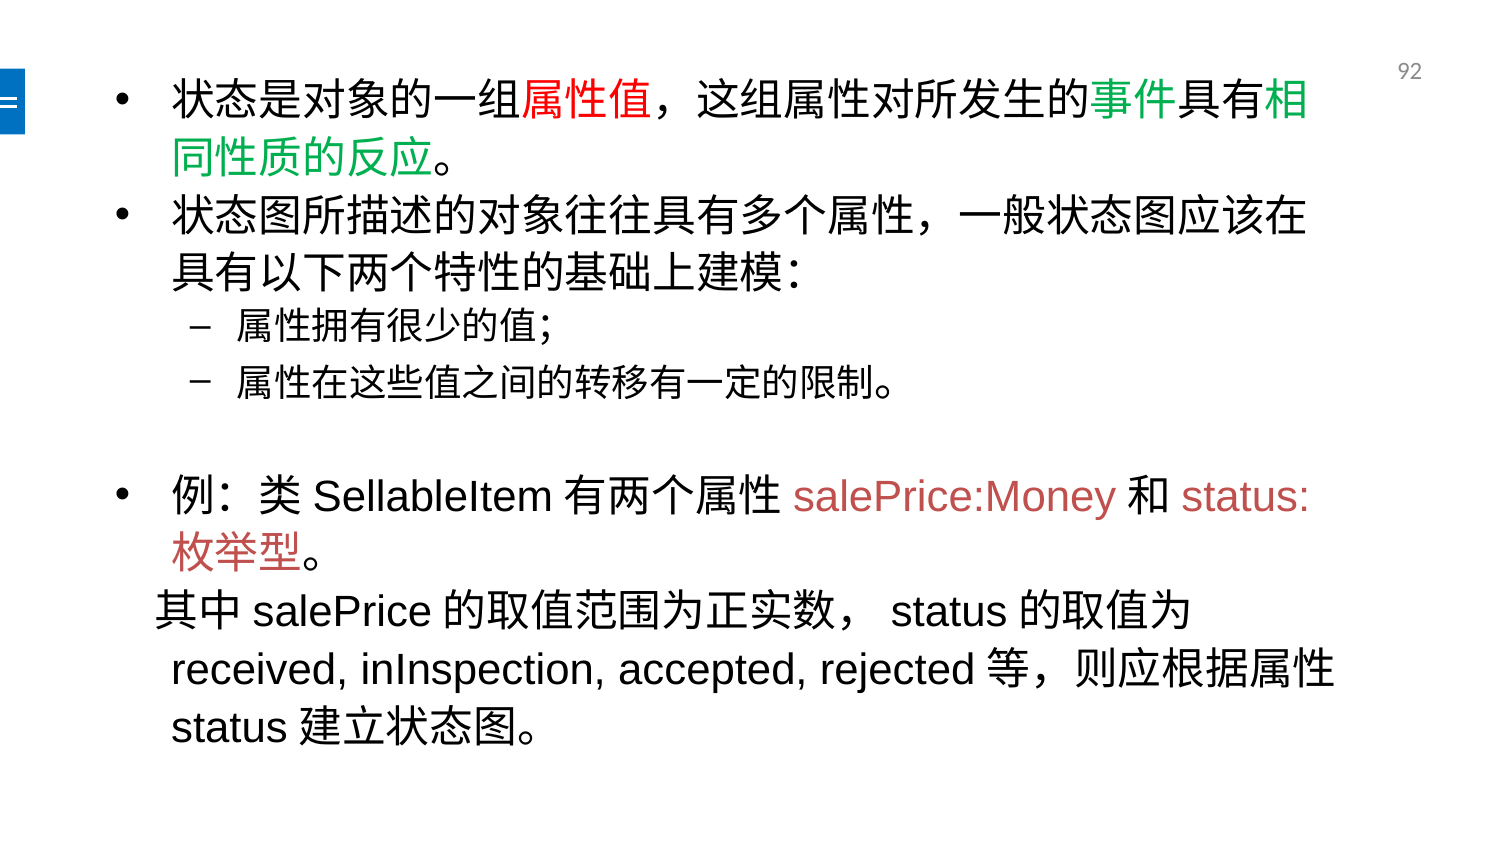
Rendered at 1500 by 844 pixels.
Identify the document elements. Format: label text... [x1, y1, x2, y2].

list 状态是对象的一组属性值，这组属性对所发生的事件具有相同性质的反应。 状态图所描述的对象往往具有多个属性，一般状态图应该在具有以下两个特性的基础上建模： 属性拥有很少的值； 属性在这些值之间的转移有一定的限制。 例：类SellableItem有两个属性salePrice:Money和status:枚举型。 其中salePrice的取值范围为正实数，status的取值为received, inInspection, accepted, rejected等，则应根据属性status建立状态图。 [99, 59, 1363, 791]
slide_number 92 [1362, 46, 1438, 92]
